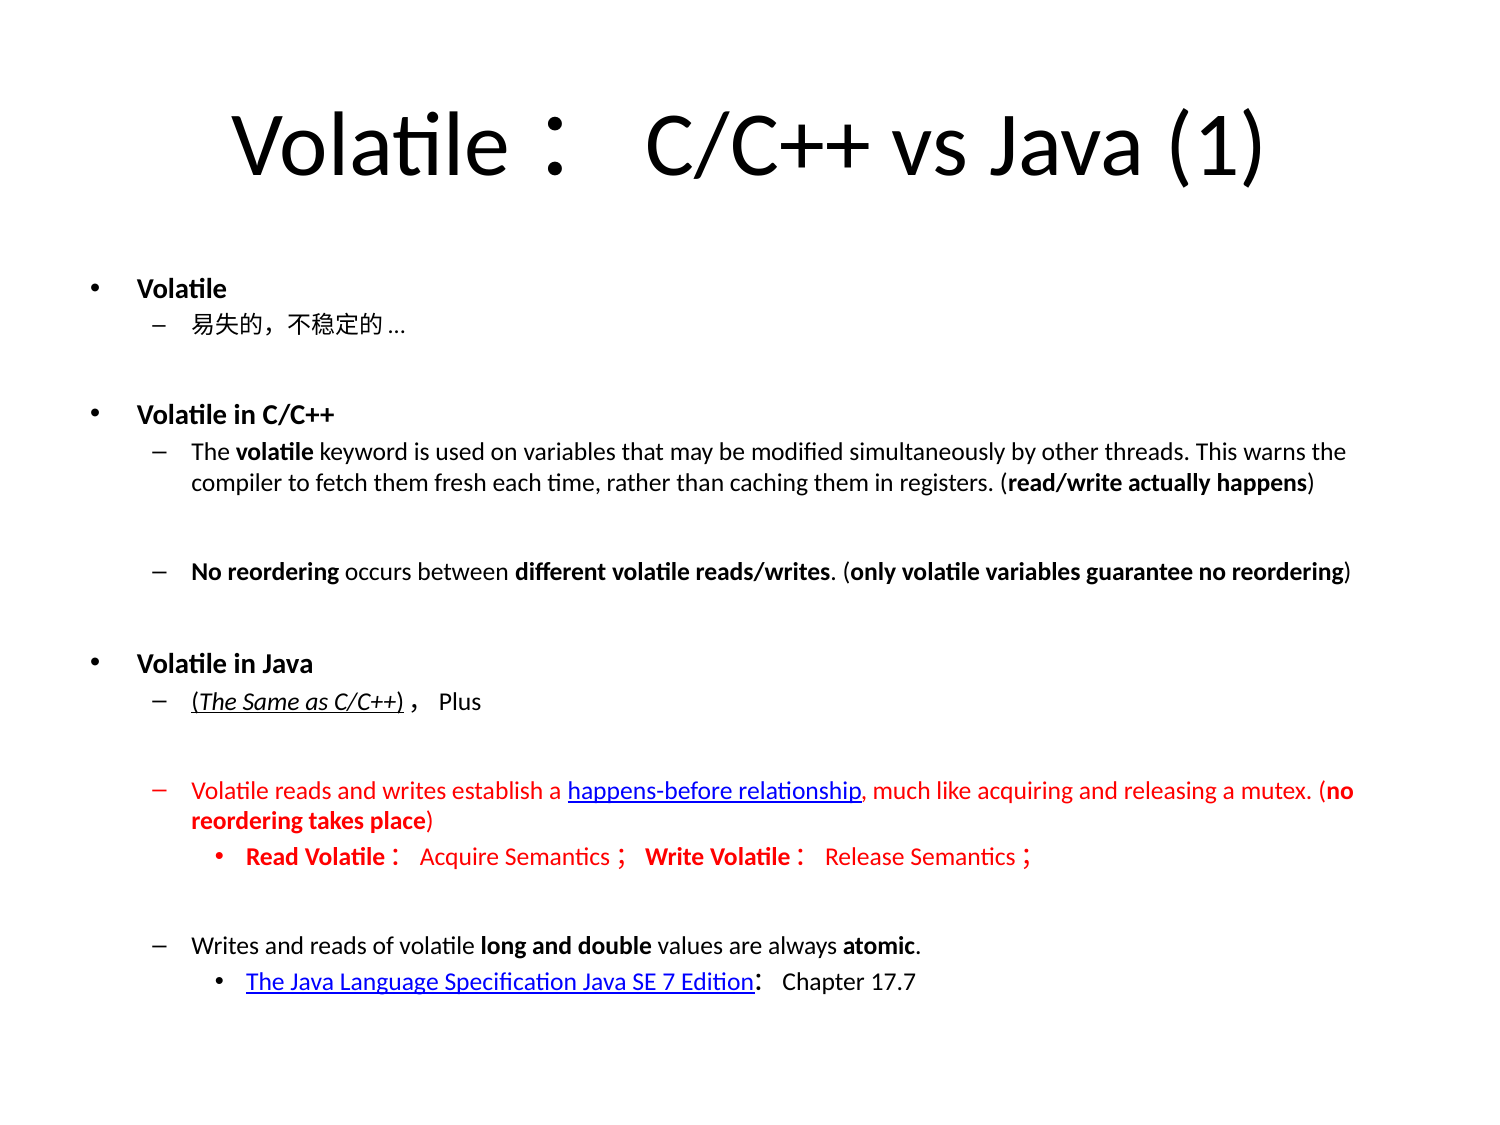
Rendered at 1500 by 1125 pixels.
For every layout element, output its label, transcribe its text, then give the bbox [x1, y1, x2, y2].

list Volatile 易失的，不稳定的... Volatile in C/C++ The volatile keyword is used on variables that may be modified simultaneously by other threads. This warns the compiler to fetch them fresh each time, rather than caching them in registers. (read/write actually happens) No reordering occurs between different volatile reads/writes. (only volatile variables guarantee no reordering) Volatile in Java (The Same as C/C++)，Plus Volatile reads and writes establish a happens-before relationship, much like acquiring and releasing a mutex. (no reordering takes place) Read Volatile：Acquire Semantics；Write Volatile：Release Semantics； Writes and reads of volatile long and double values are always atomic. The Java Language Specification Java SE 7 Edition：Chapter 17.7 [75, 262, 1425, 1005]
title Volatile：C/C++ vs Java (1) [75, 45, 1425, 233]
